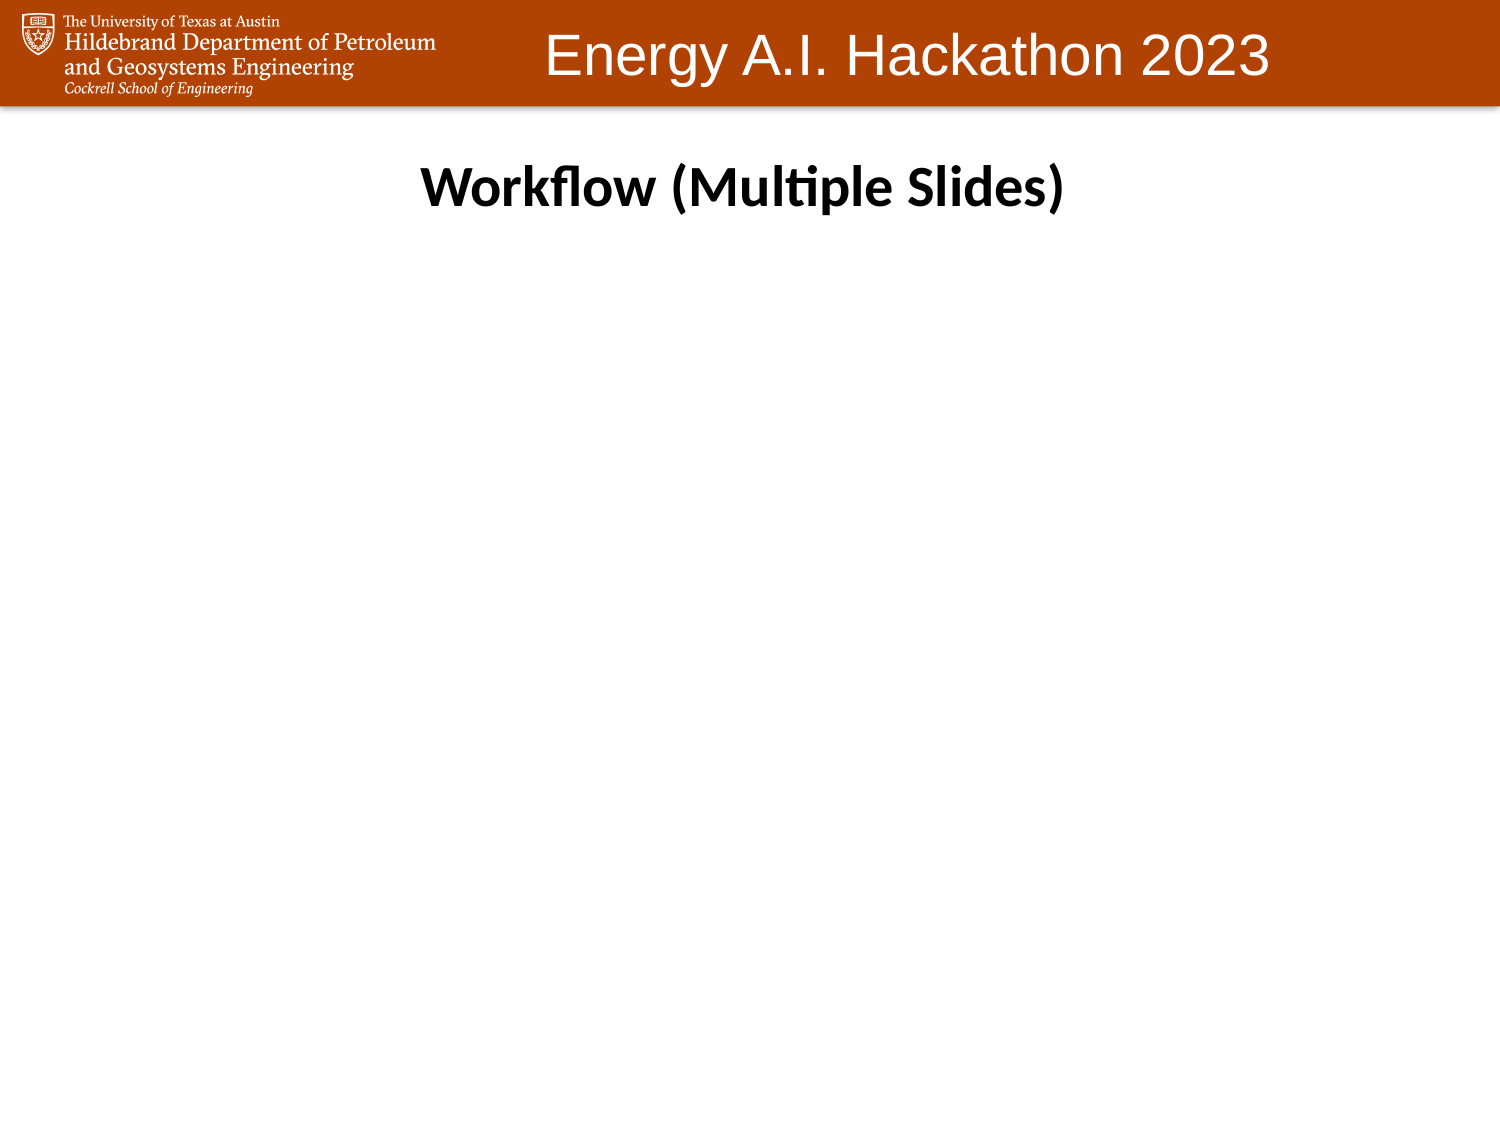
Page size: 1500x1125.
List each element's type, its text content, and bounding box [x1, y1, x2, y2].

picture [22, 13, 436, 97]
text_box Workflow (Multiple Slides) [82, 140, 1403, 371]
